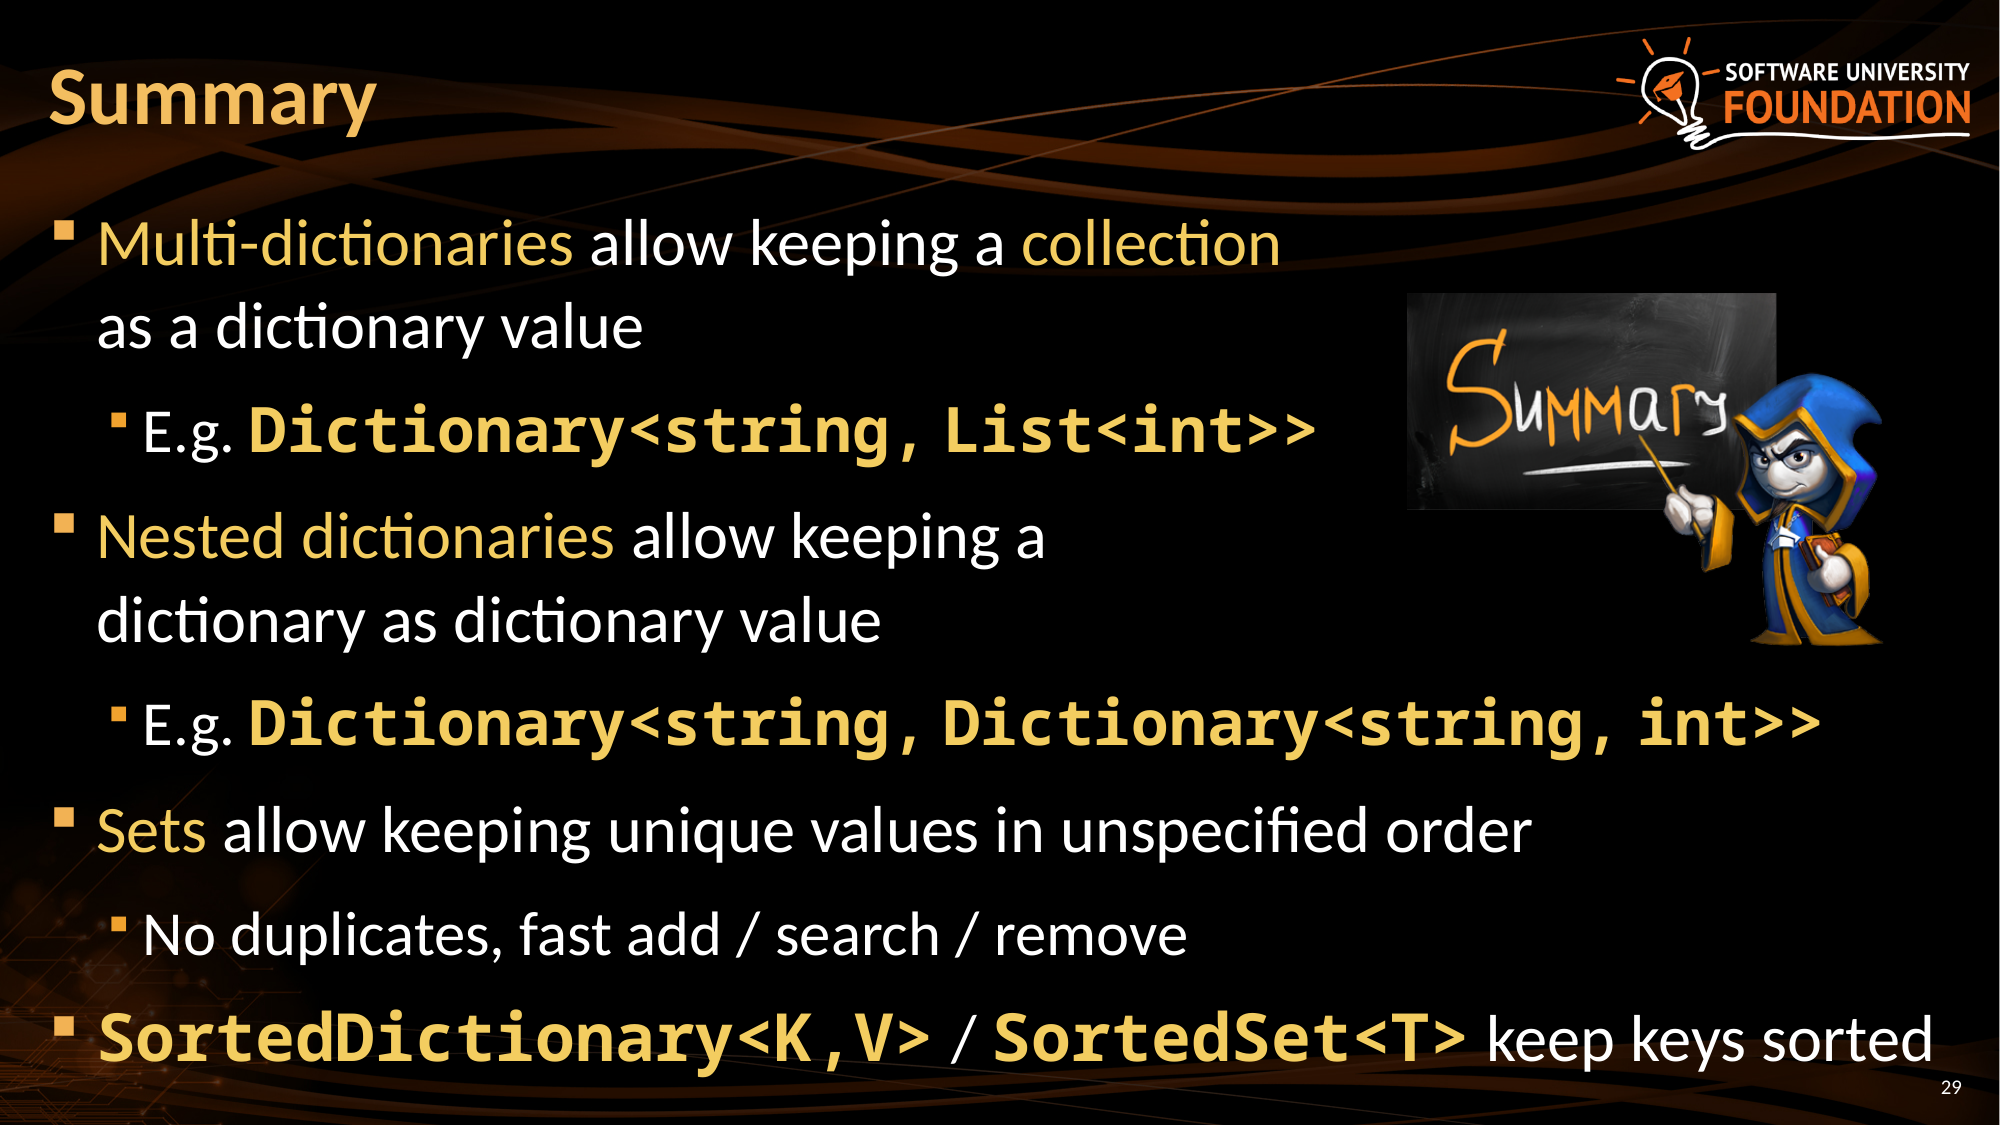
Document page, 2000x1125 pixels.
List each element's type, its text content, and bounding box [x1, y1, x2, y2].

list Multi-dictionaries allow keeping a collection as a dictionary value E.g. Dictionary<string, List<int>> Nested dictionaries allow keeping a dictionary as dictionary value E.g. Dictionary<string, Dictionary<string, int>> Sets allow keeping unique values in unspecified order No duplicates, fast add / search / remove SortedDictionary<K,V> / SortedSet<T> keep keys sorted [31, 188, 1968, 1103]
picture [0, 0, 2000, 1125]
title Summary [30, 6, 1602, 189]
